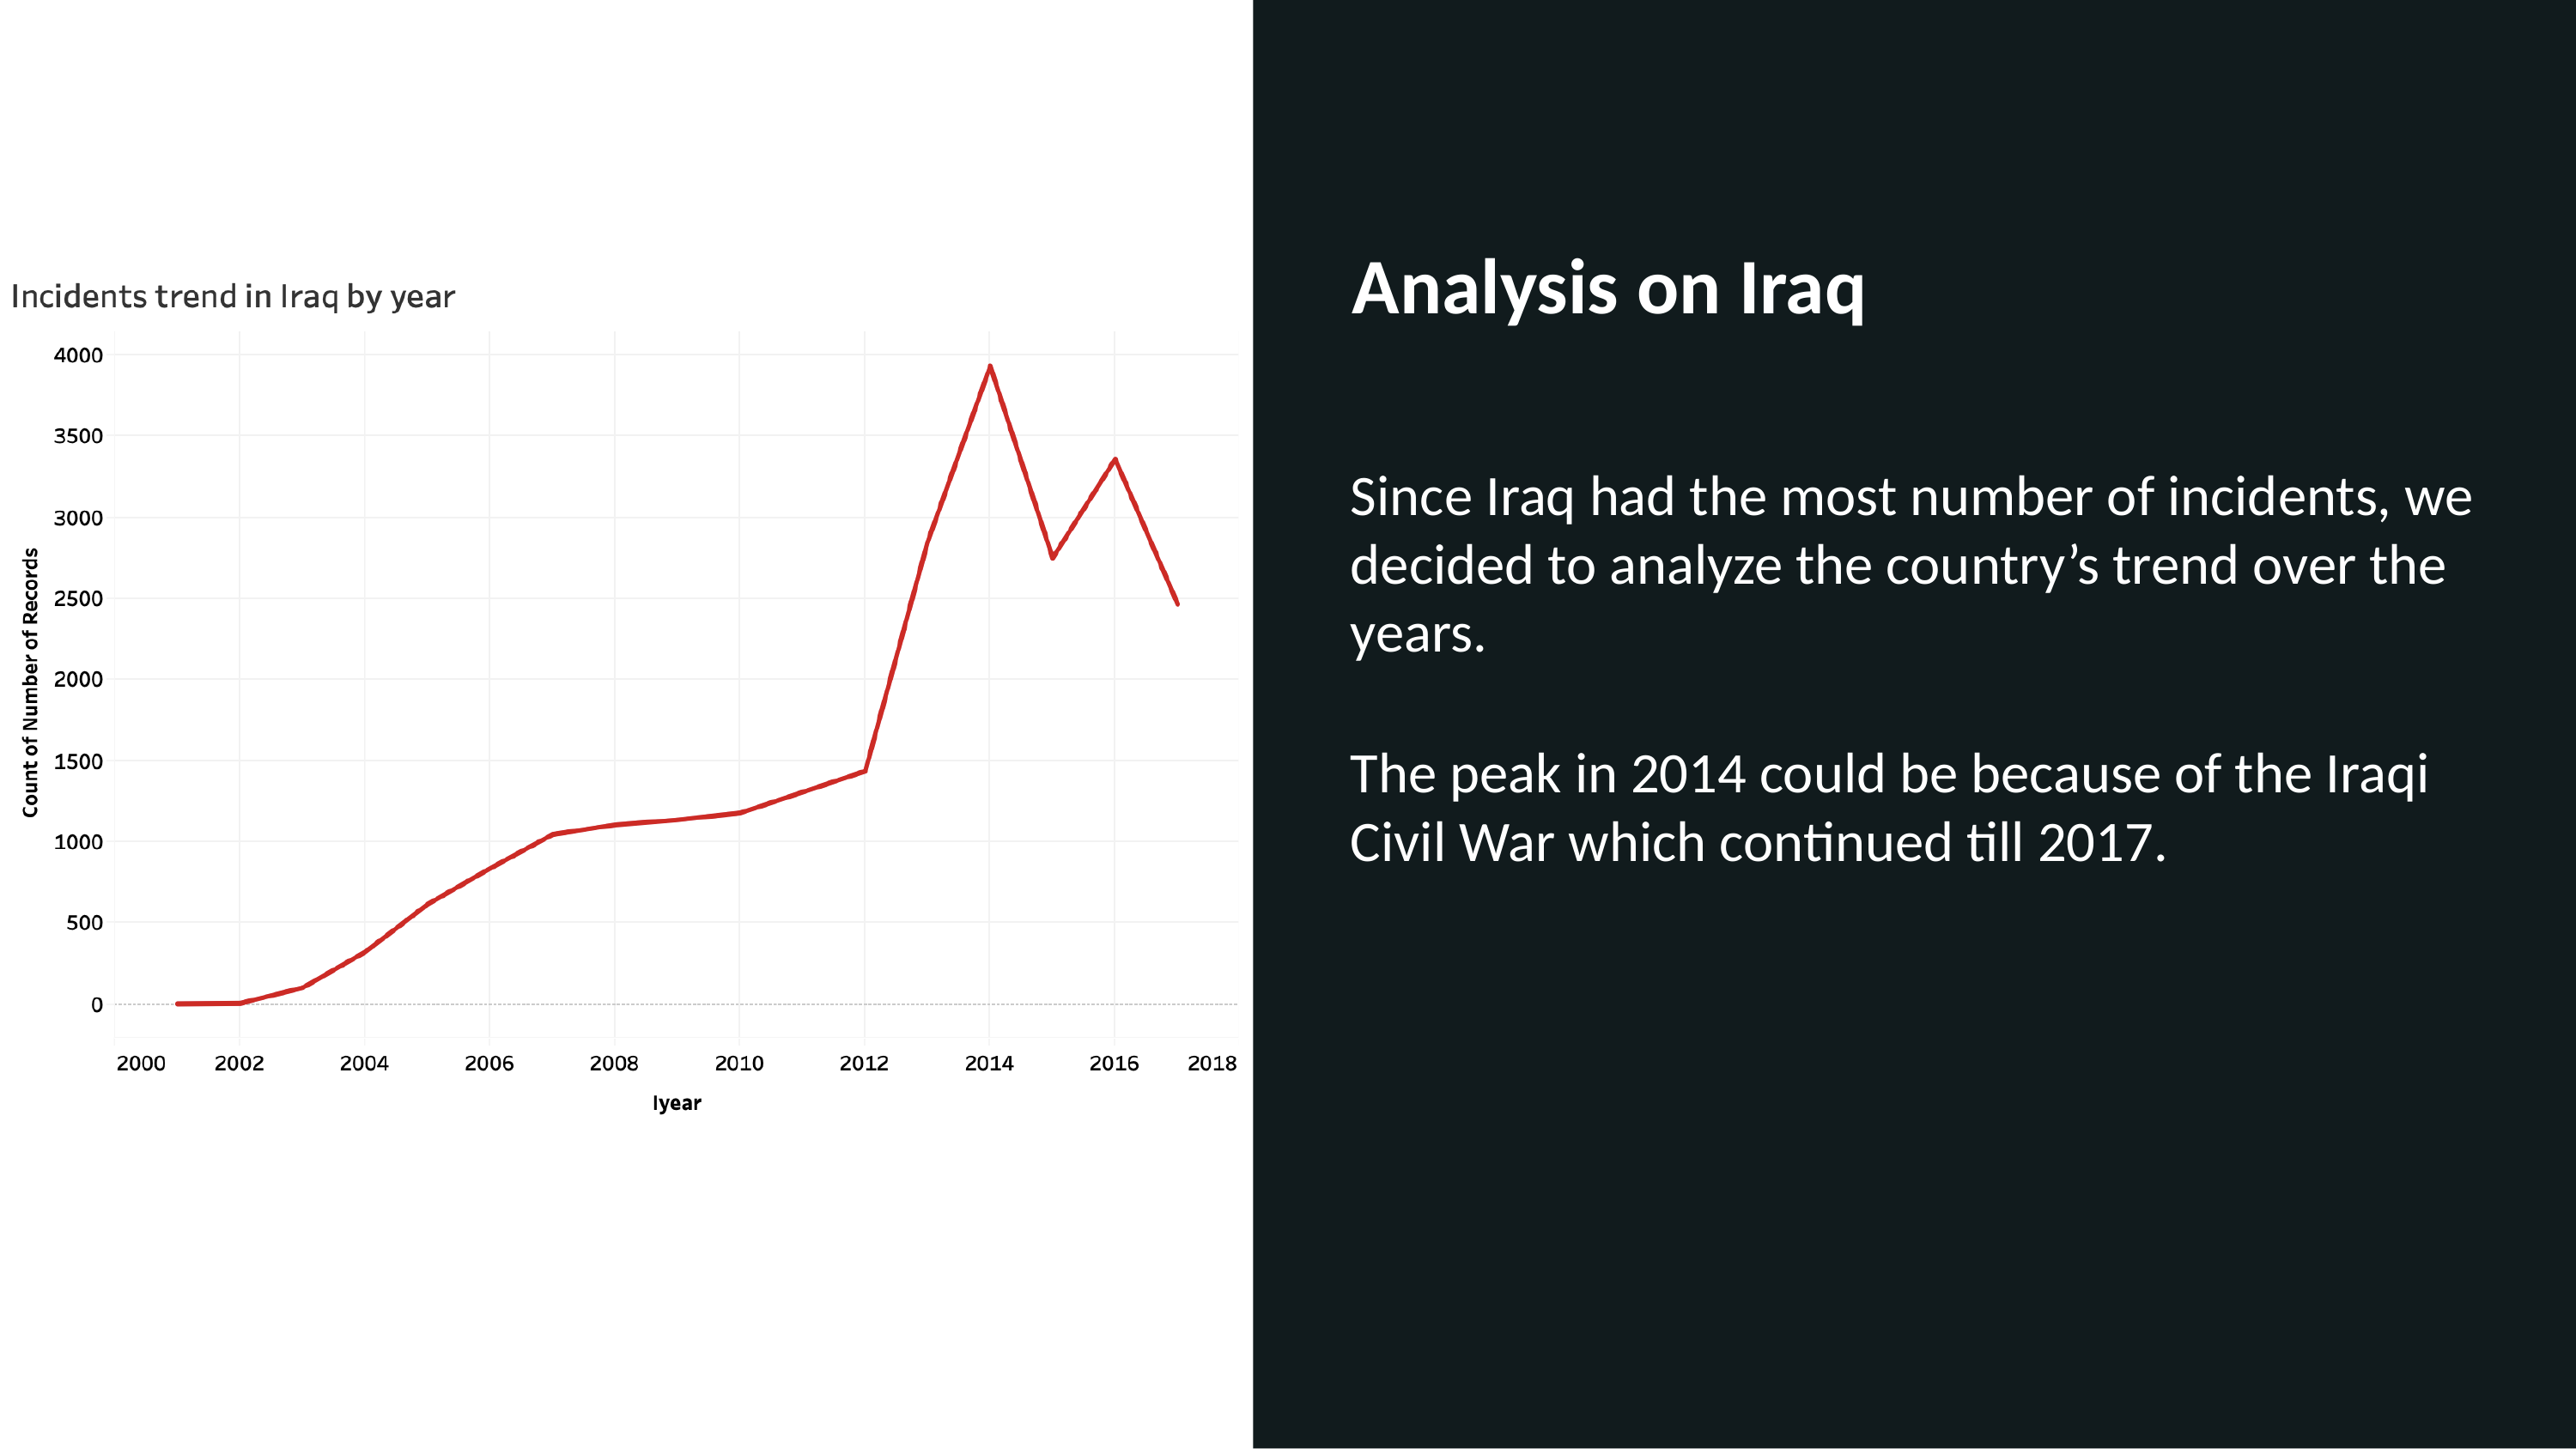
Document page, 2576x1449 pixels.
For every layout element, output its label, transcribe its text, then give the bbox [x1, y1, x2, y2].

text_box Since Iraq had the most number of incidents, we decided to analyze the country’s trend over the years. The peak in 2014 could be because of the Iraqi Civil War which continued till 2017. [1309, 456, 2533, 1018]
picture [3, 262, 1239, 1122]
text_box Analysis on Iraq [1257, 220, 2576, 411]
